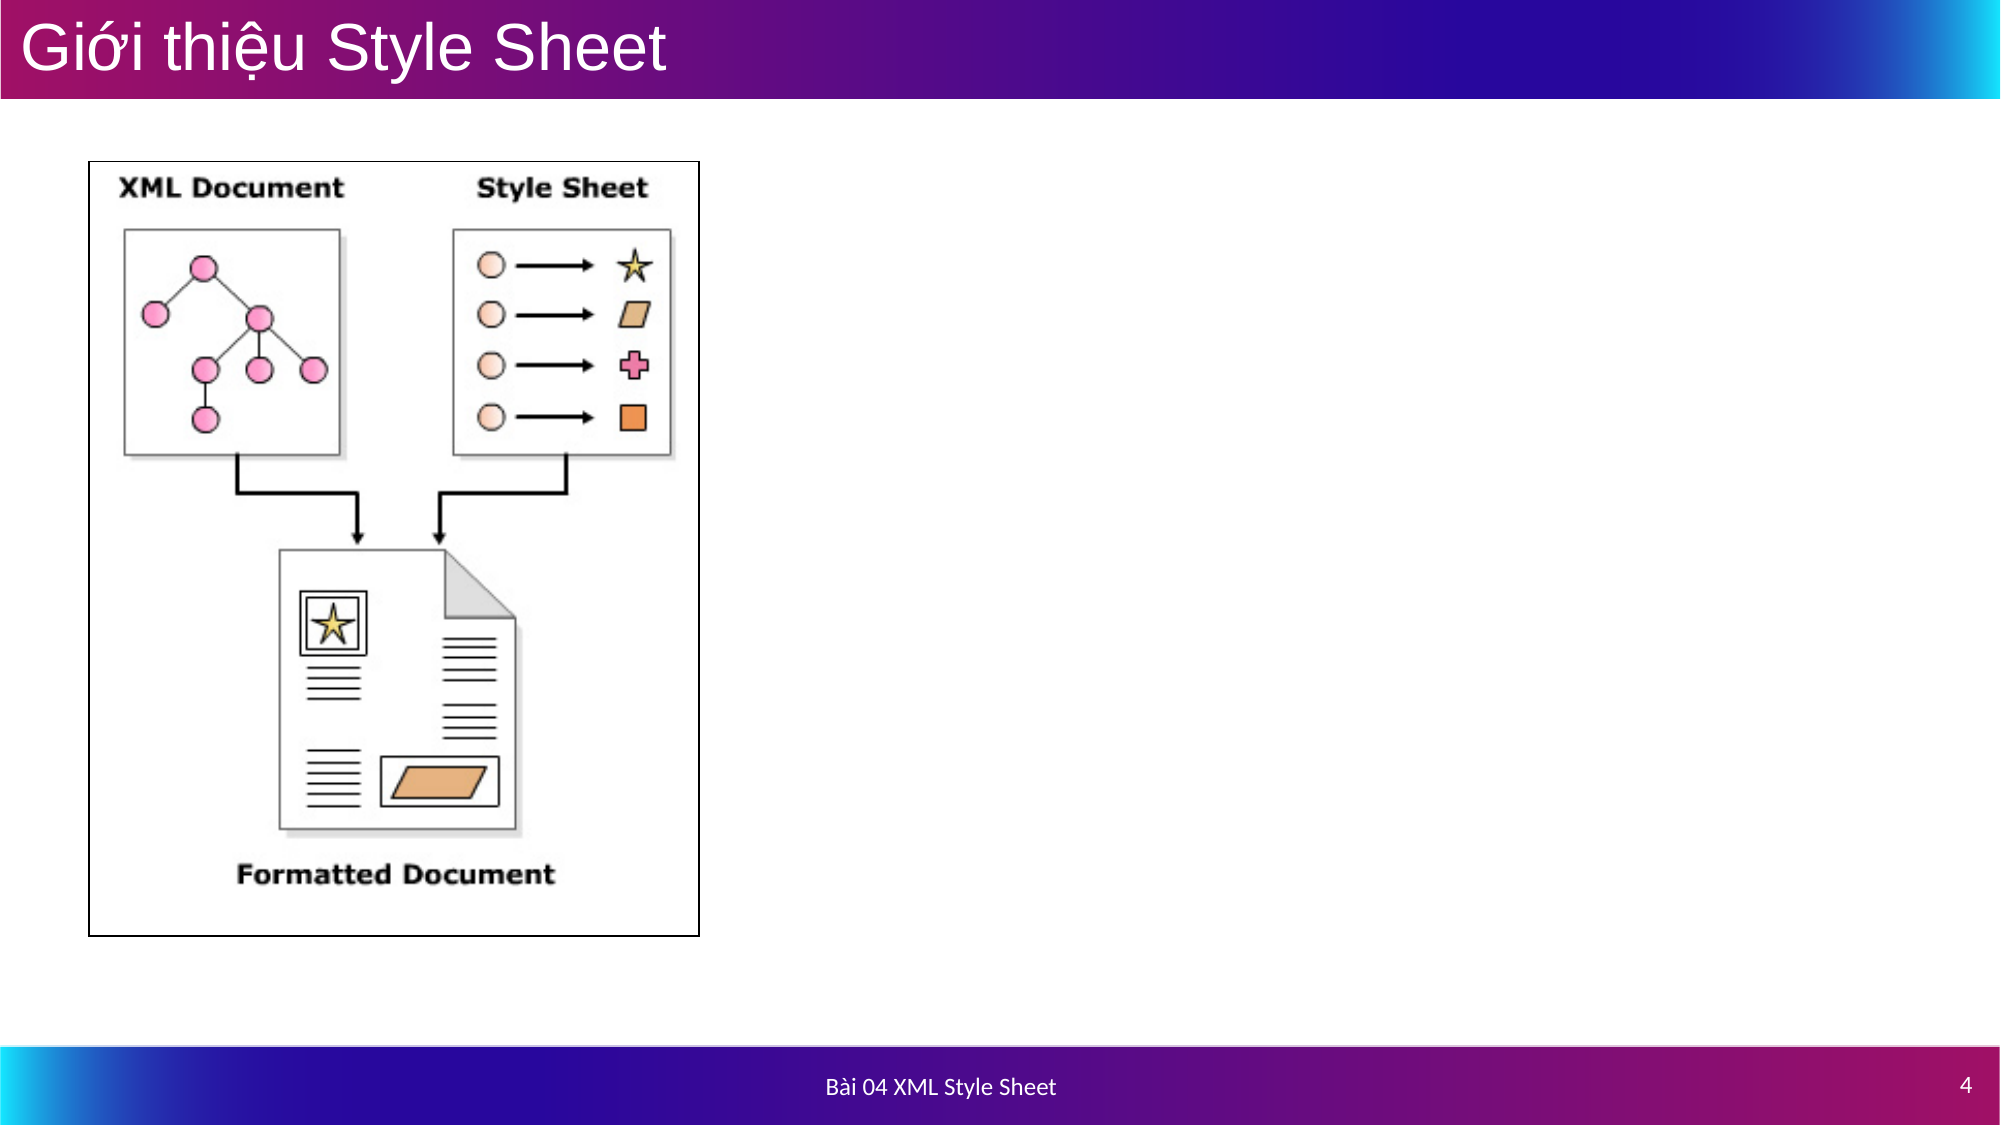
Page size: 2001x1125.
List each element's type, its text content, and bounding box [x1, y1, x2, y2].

title Giới thiệu Style Sheet [4, 5, 1990, 93]
picture [89, 162, 699, 936]
picture [0, 0, 2001, 99]
picture [0, 1045, 2000, 1125]
footer Bài 04 XML Style Sheet [17, 1055, 1865, 1116]
slide_number 4 [1877, 1053, 1988, 1114]
